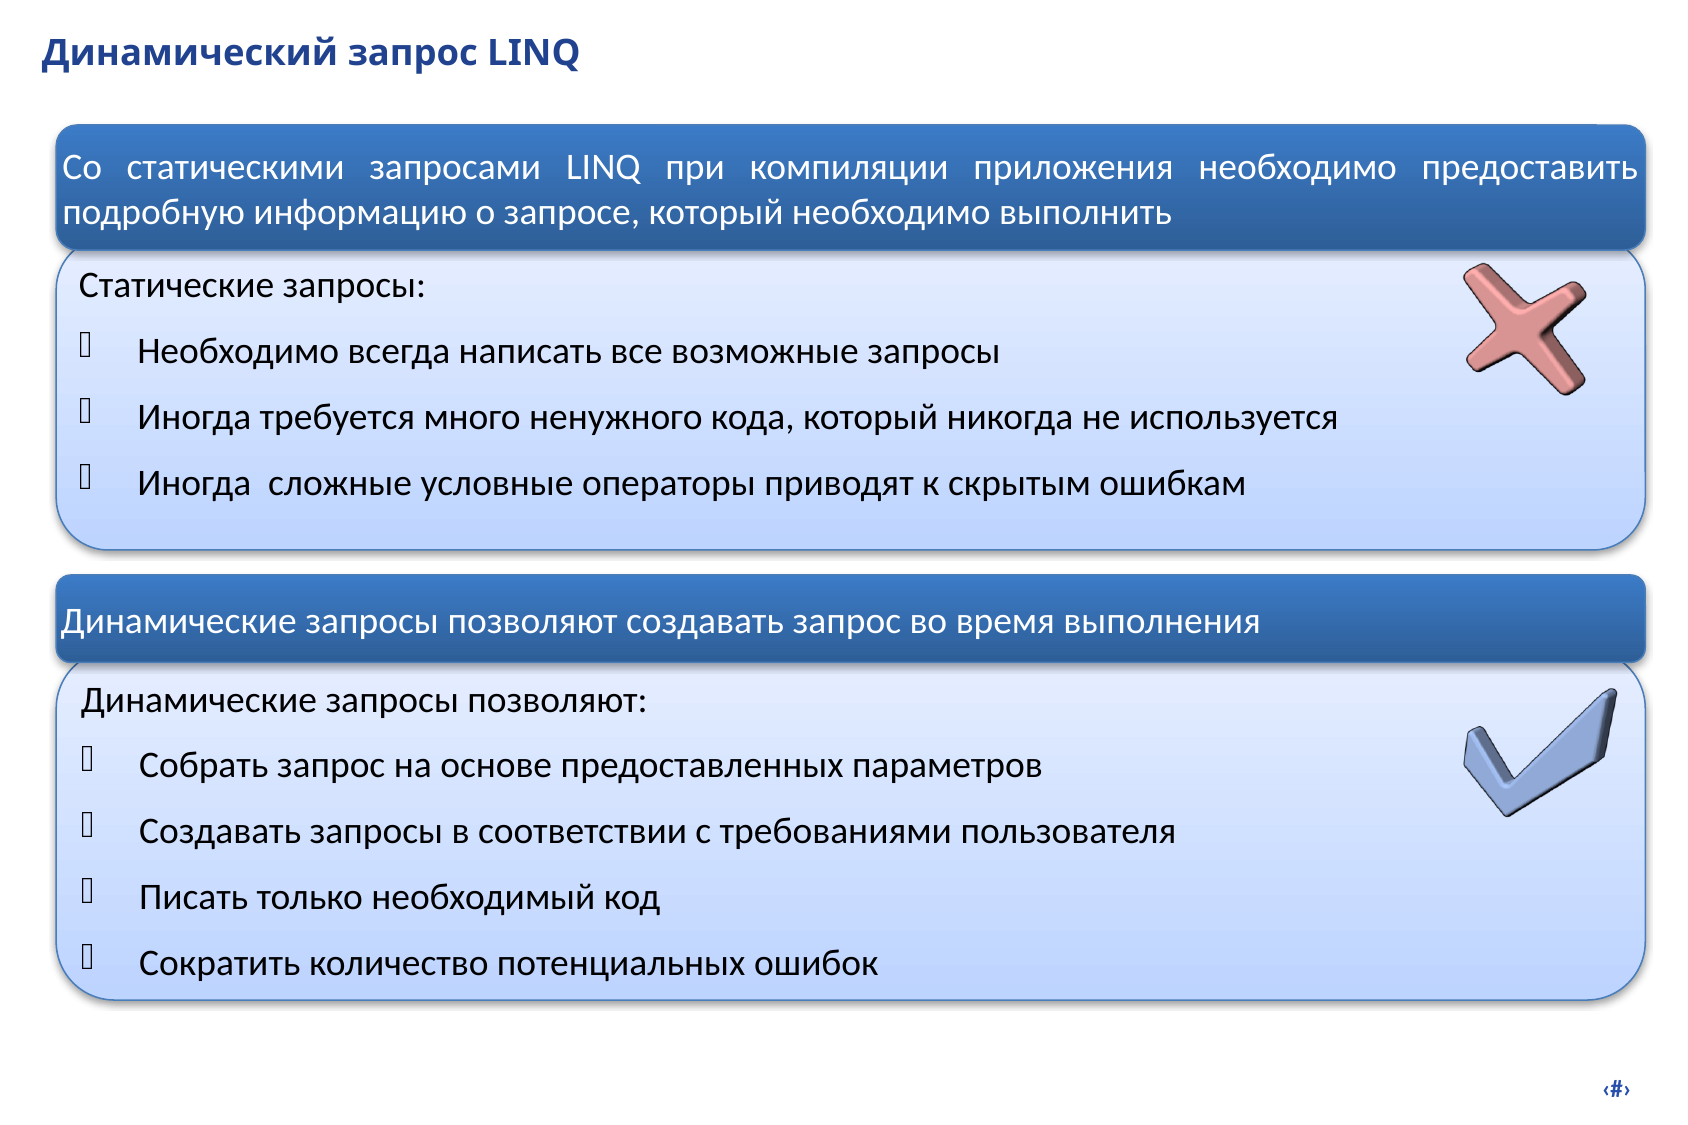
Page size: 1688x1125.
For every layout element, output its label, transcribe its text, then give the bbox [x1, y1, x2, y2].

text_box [55, 251, 1646, 551]
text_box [55, 124, 1646, 251]
picture [1462, 262, 1587, 397]
title Динамический запрос LINQ [41, 28, 1653, 90]
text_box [55, 574, 1646, 663]
picture [1462, 687, 1618, 819]
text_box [55, 663, 1646, 1001]
